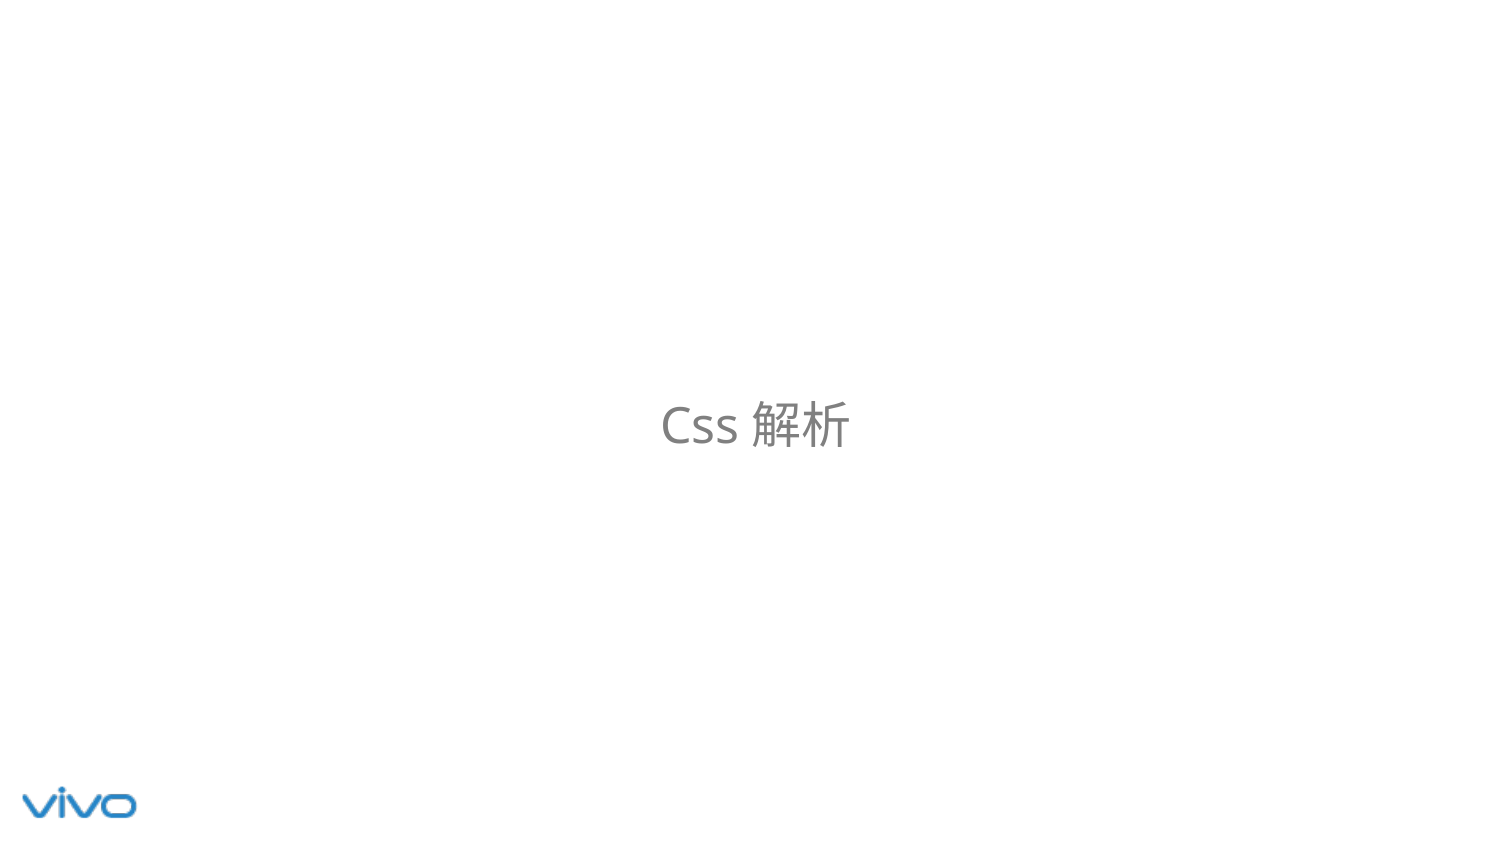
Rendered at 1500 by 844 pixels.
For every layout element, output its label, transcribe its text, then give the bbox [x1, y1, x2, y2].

picture [21, 785, 141, 820]
text_box Css解析 [35, 386, 1477, 462]
